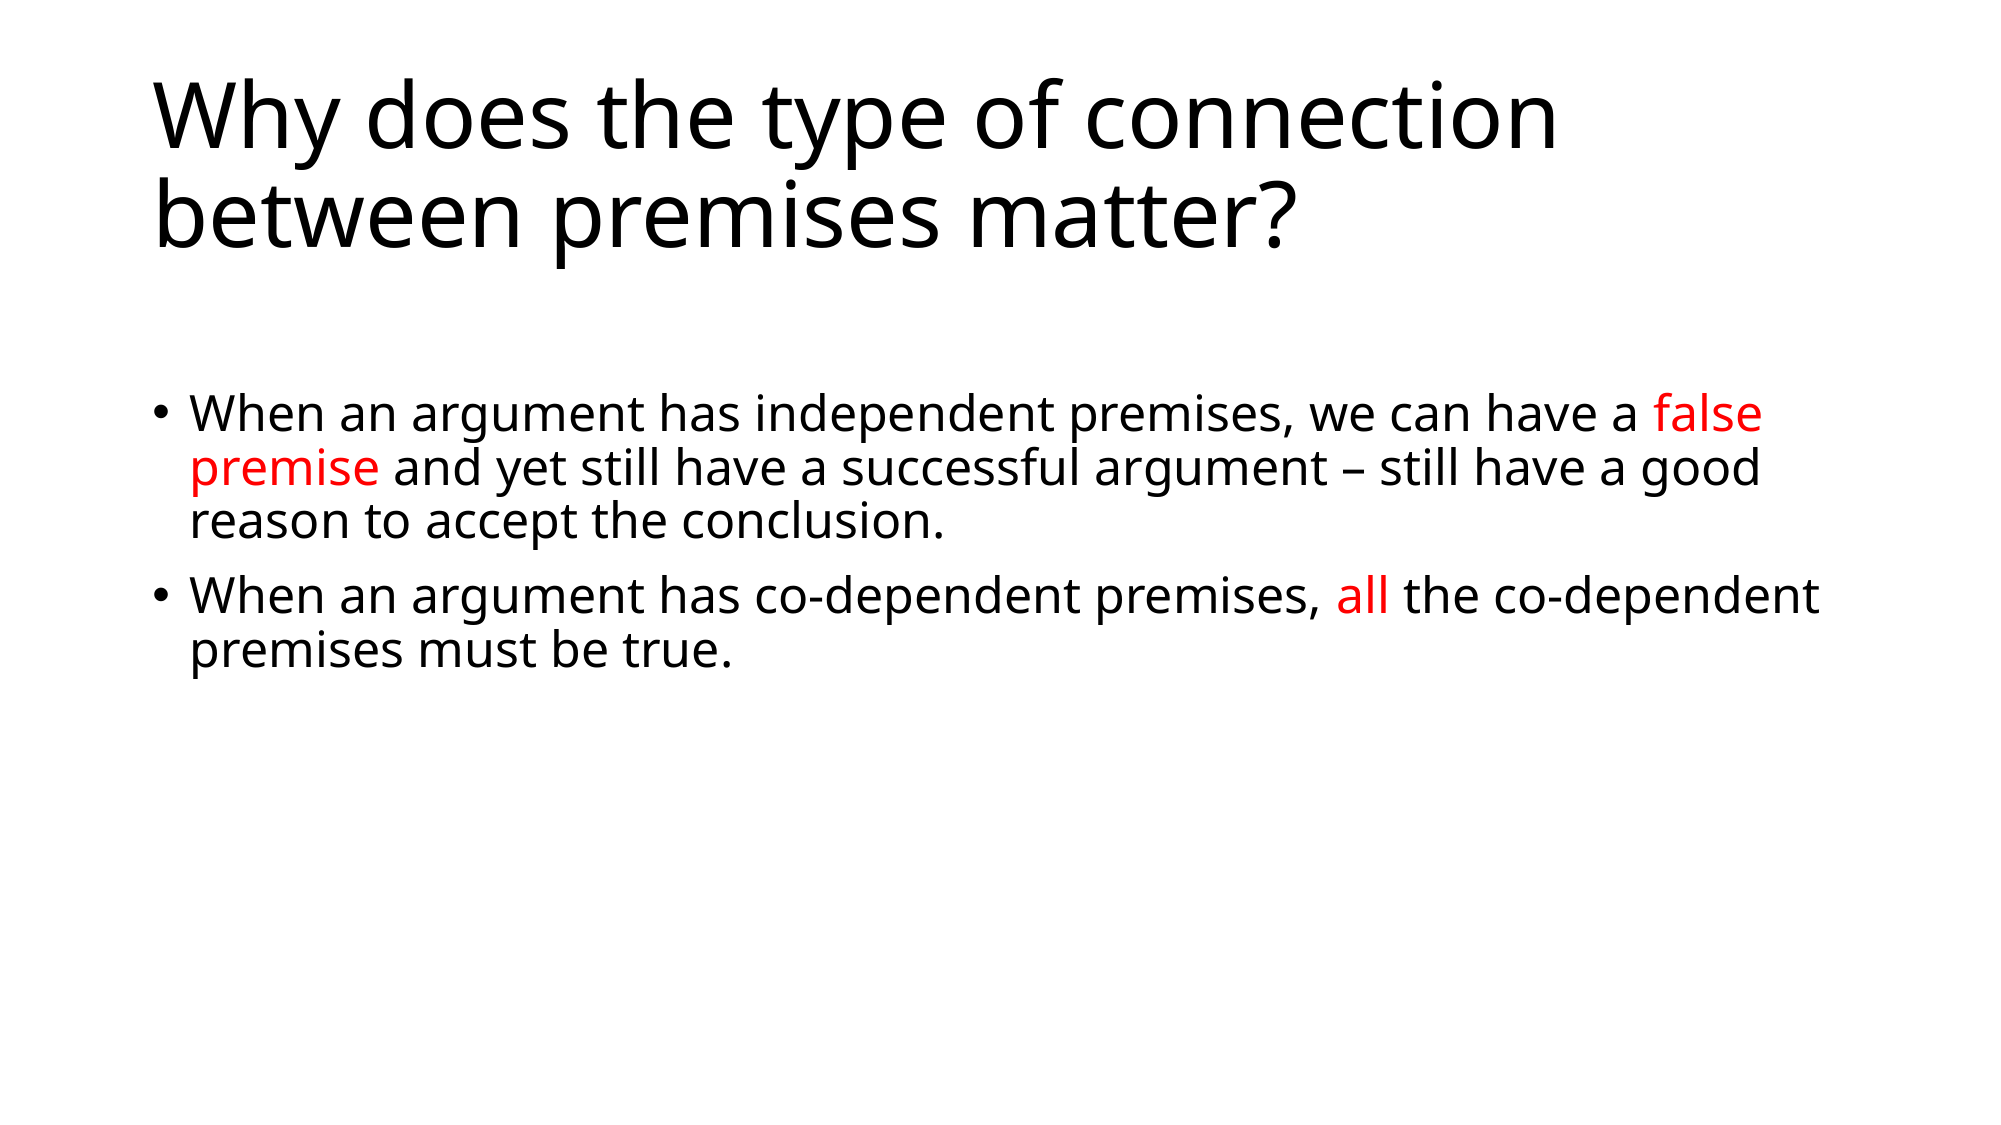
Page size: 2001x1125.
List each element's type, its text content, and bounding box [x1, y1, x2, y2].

list When an argument has independent premises, we can have a false premise and yet still have a successful argument – still have a good reason to accept the conclusion. When an argument has co-dependent premises, all the co-dependent premises must be true. [137, 299, 1863, 1014]
title Why does the type of connection between premises matter? [137, 59, 1863, 278]
